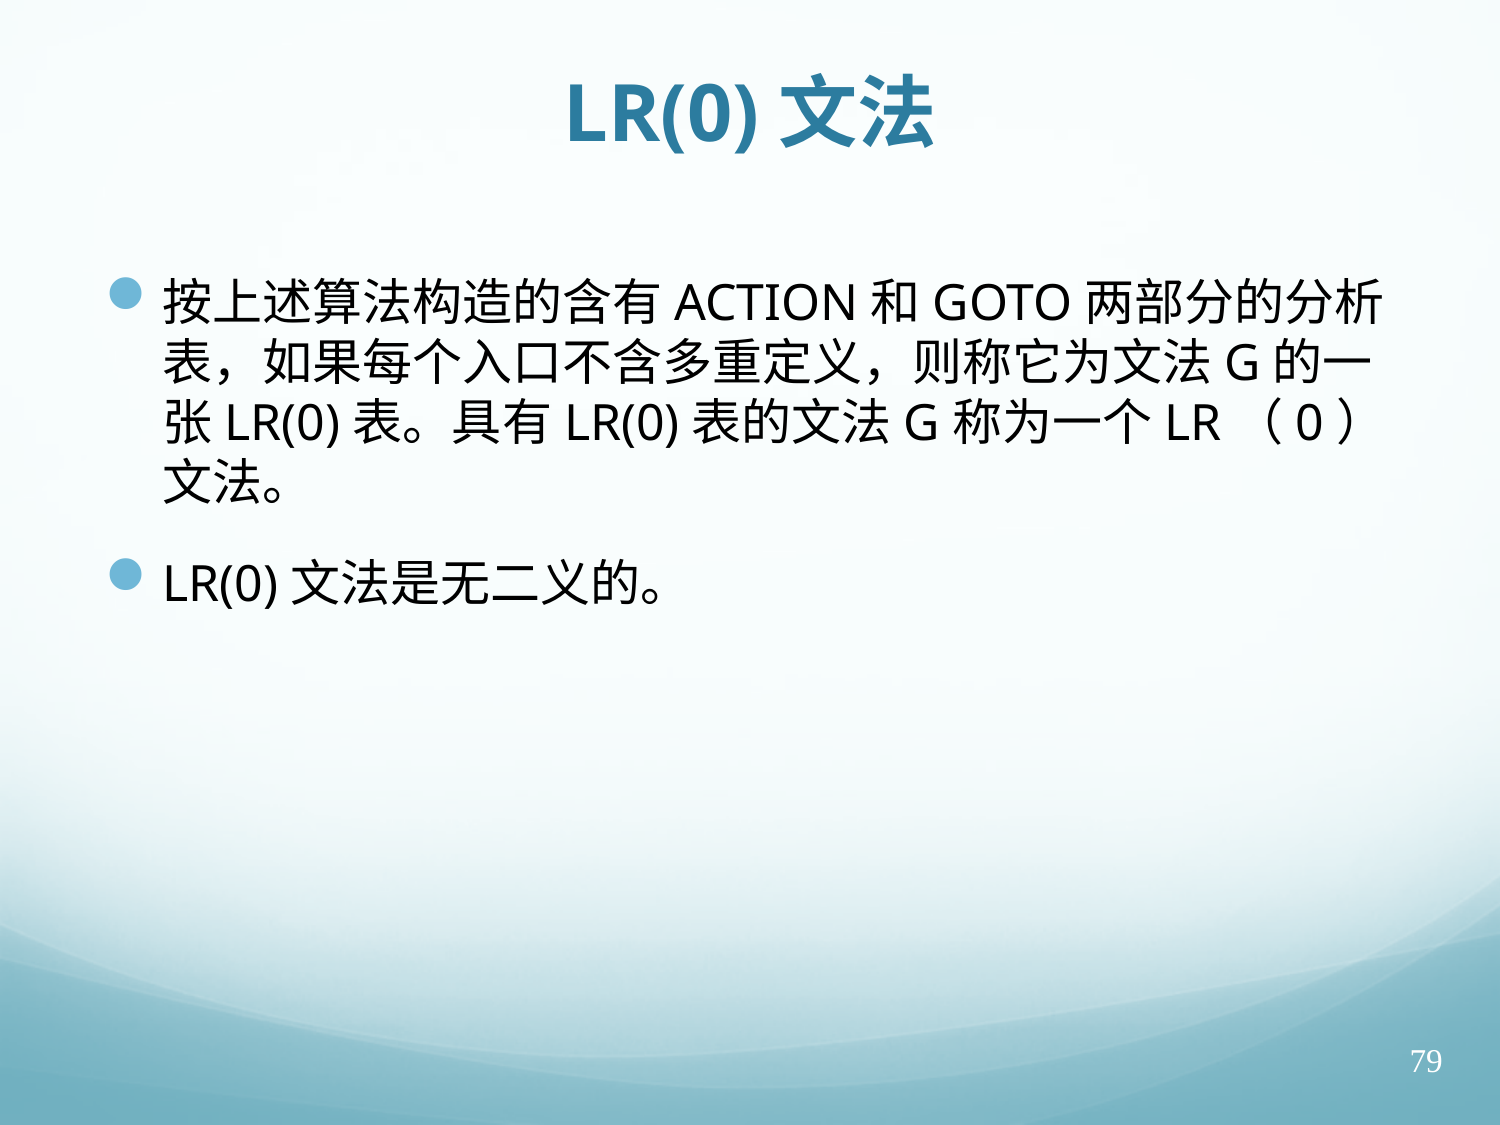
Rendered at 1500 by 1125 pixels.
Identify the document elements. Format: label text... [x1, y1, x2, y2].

slide_number 79 [1295, 1029, 1459, 1090]
list 按上述算法构造的含有ACTION和GOTO两部分的分析表，如果每个入口不含多重定义，则称它为文法G的一张LR(0)表。具有LR(0)表的文法G称为一个LR（0）文法。 LR(0)文法是无二义的。 [90, 262, 1410, 975]
title LR(0)文法 [75, 45, 1426, 166]
